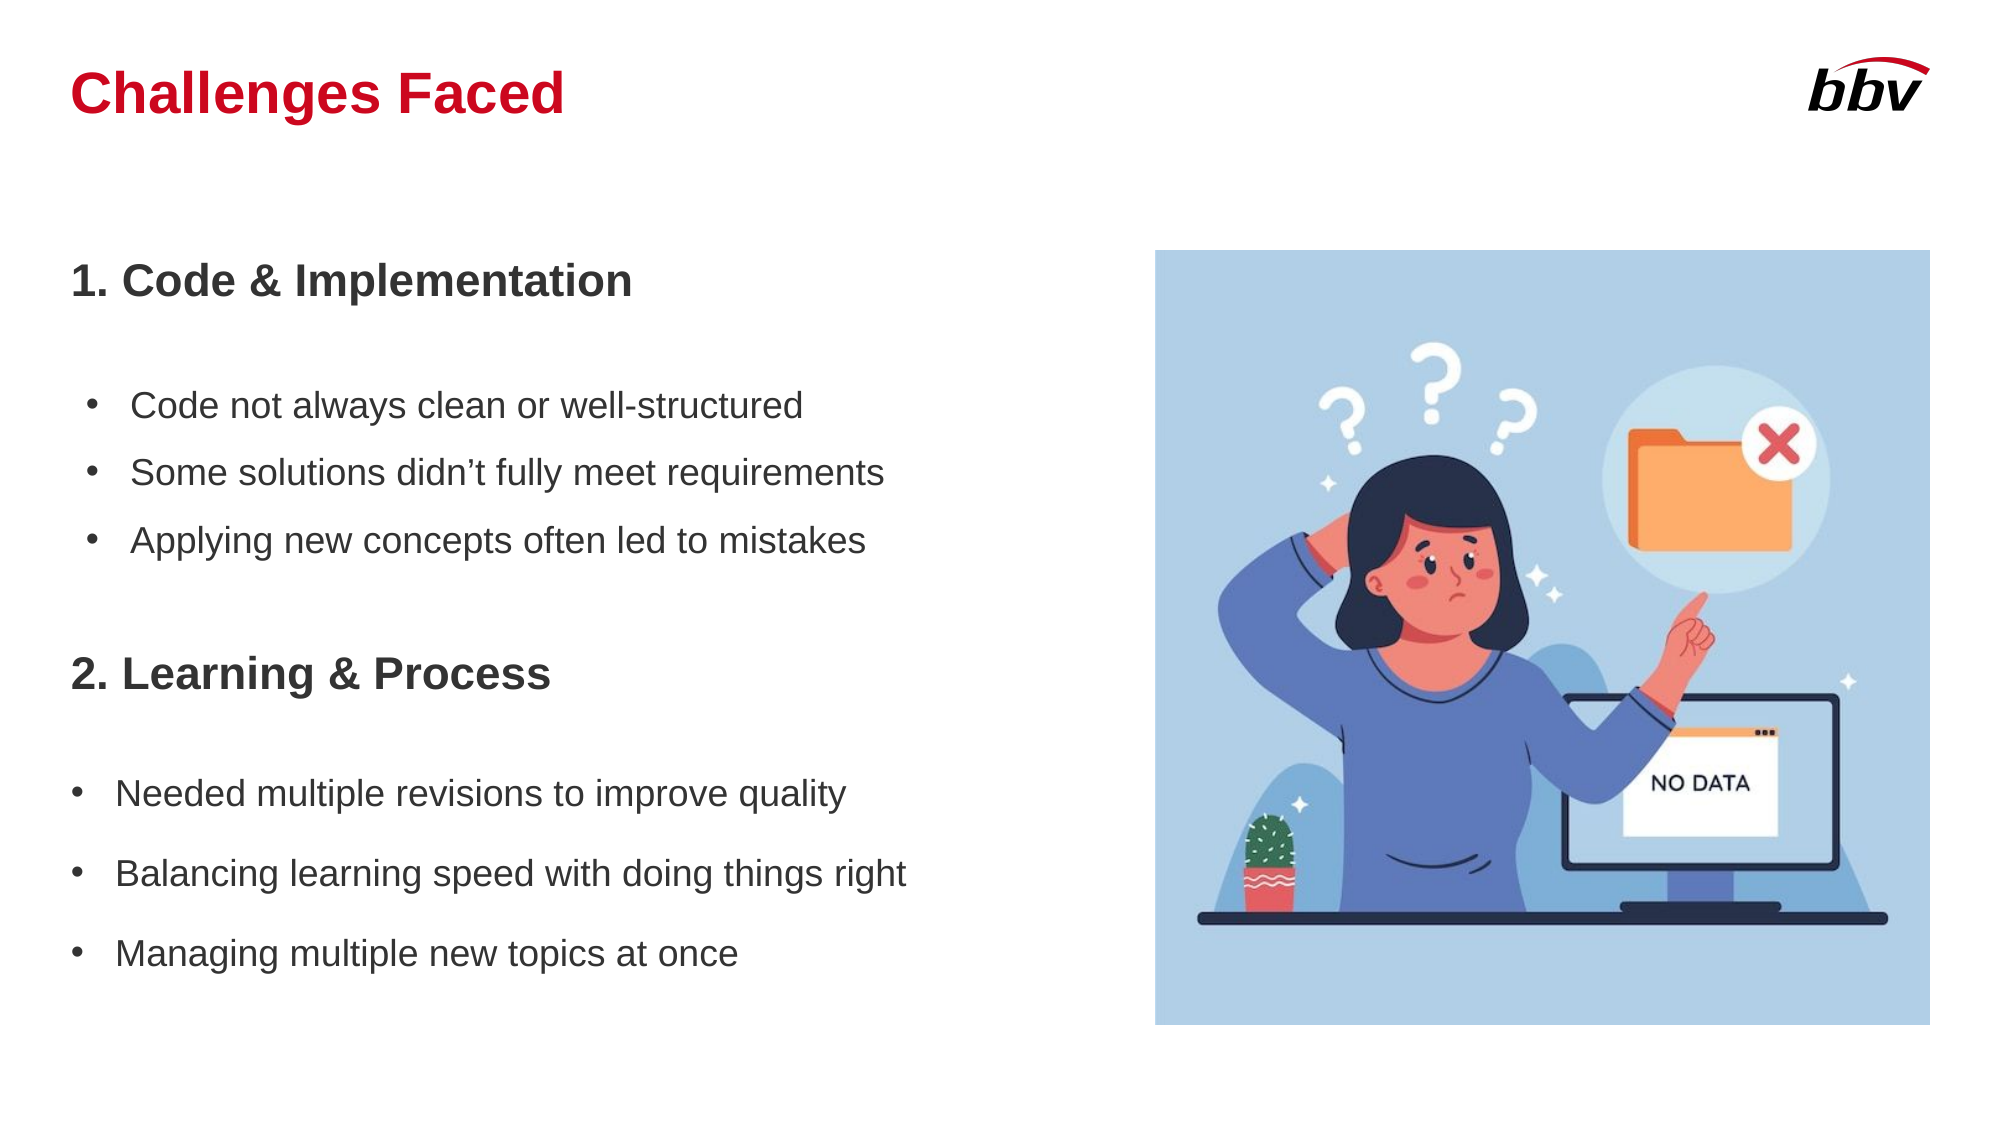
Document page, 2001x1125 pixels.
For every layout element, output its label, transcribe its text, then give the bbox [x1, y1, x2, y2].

title Challenges Faced [70, 0, 1666, 181]
list Code not always clean or well-structured Some solutions didn’t fully meet requirements Applying new concepts often led to mistakes [70, 133, 1285, 786]
picture [1154, 250, 1930, 1026]
picture [1808, 57, 1930, 111]
list Needed multiple revisions to improve quality Balancing learning speed with doing things right Managing multiple new topics at once [70, 786, 1000, 1125]
